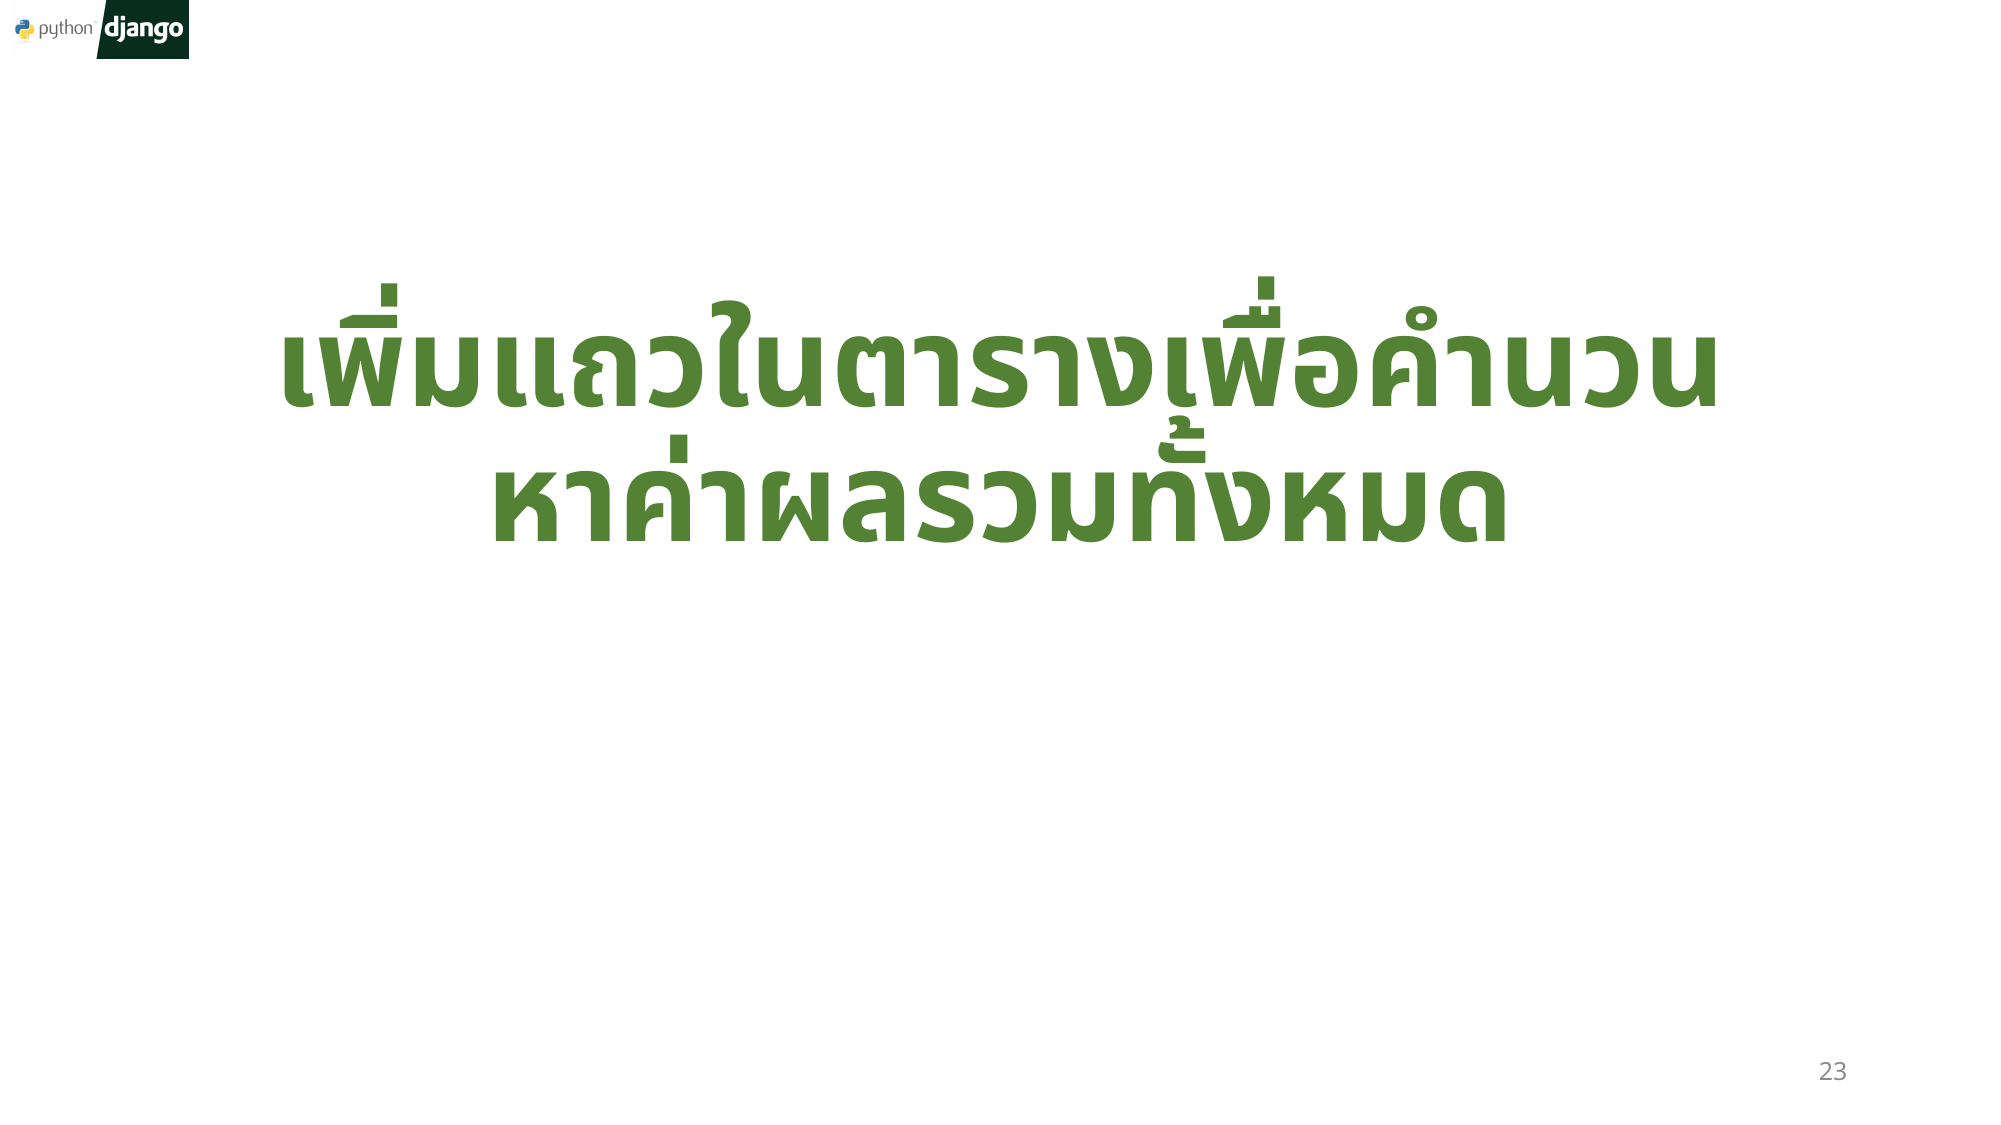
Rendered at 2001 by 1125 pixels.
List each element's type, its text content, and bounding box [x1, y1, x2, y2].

title เพิ่มแถวในตารางเพื่อคำนวนหาค่าผลรวมทั้งหมด [249, 184, 1750, 576]
slide_number 23 [1412, 1042, 1863, 1103]
picture [11, 0, 189, 59]
